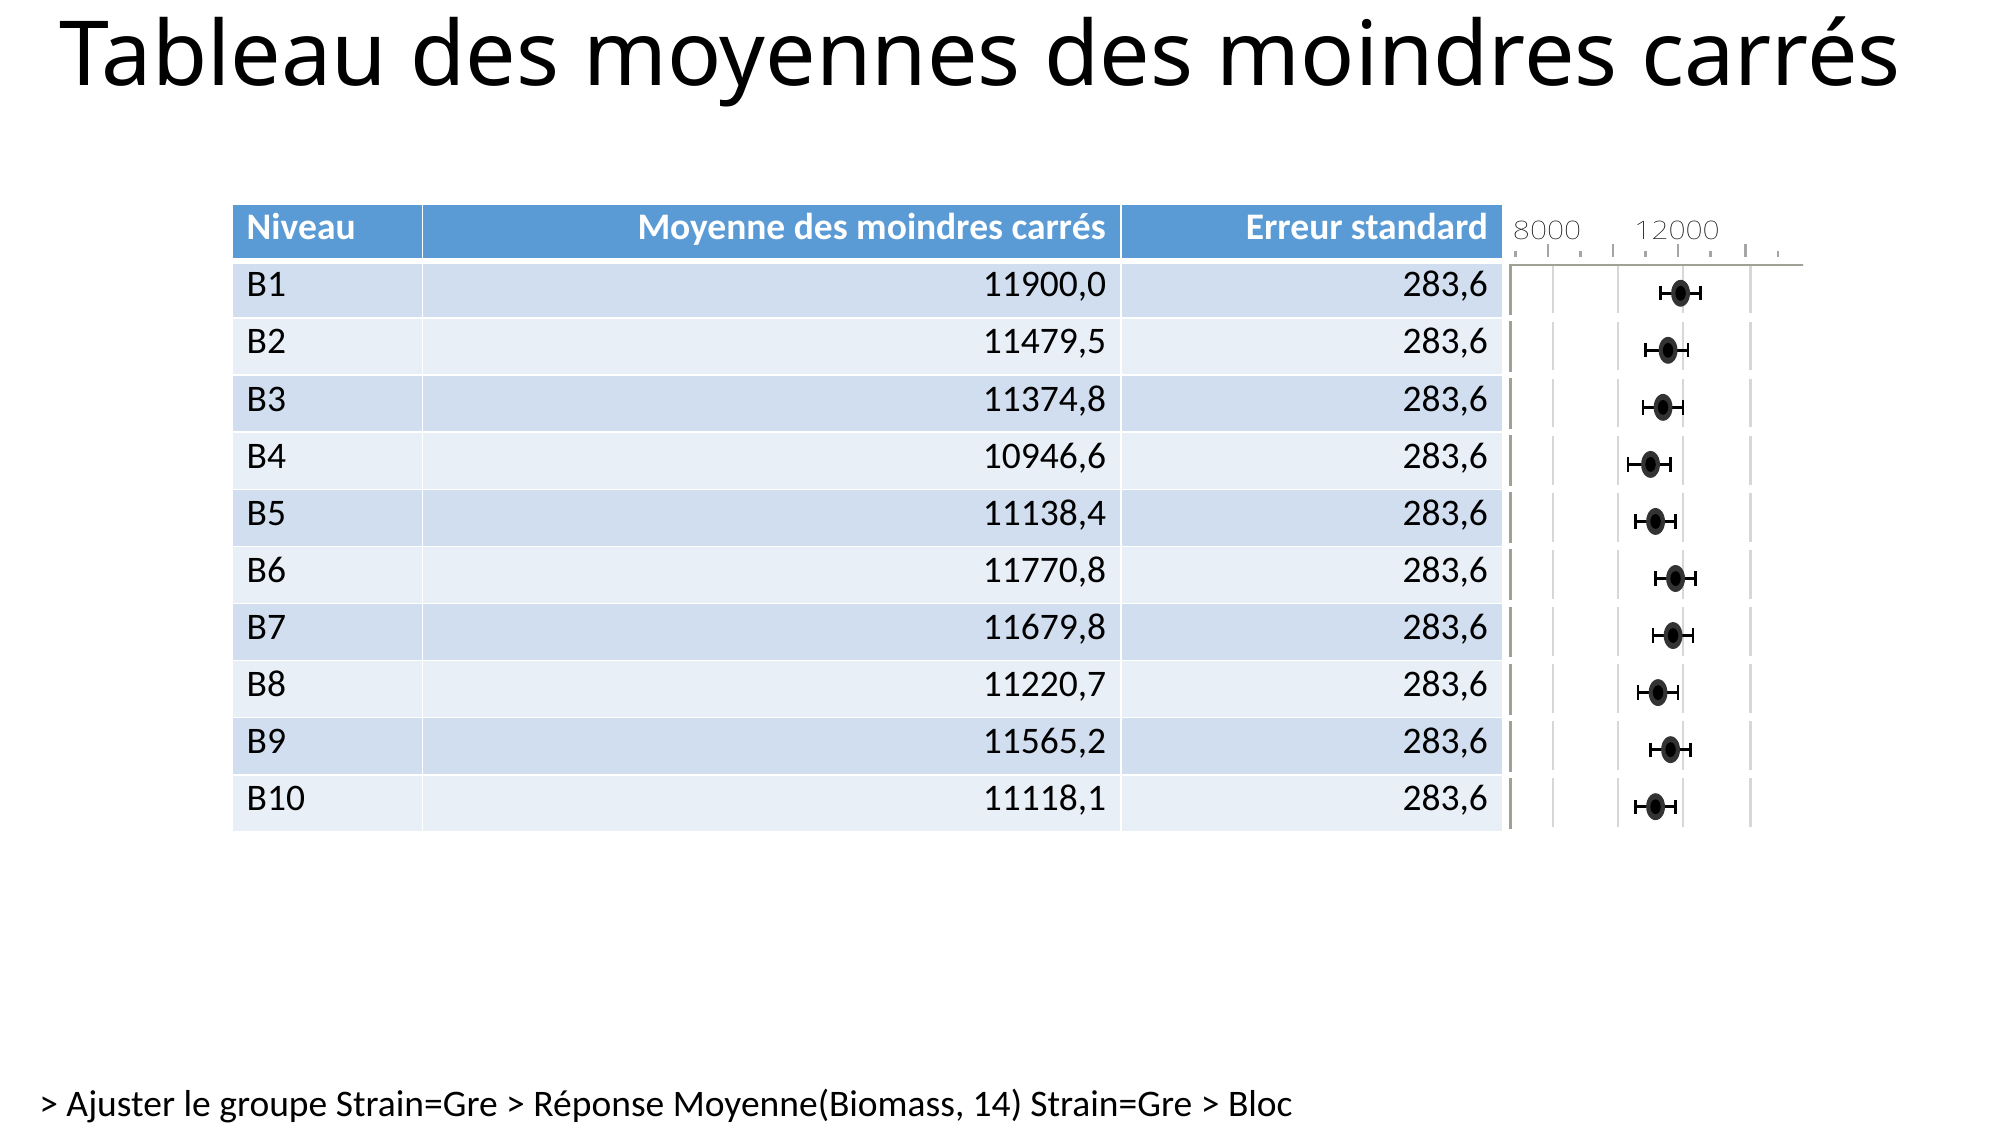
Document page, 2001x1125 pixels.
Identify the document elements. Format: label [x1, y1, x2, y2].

table_cell [1504, 604, 1805, 660]
table_cell [1504, 490, 1805, 546]
table_cell [233, 264, 422, 317]
table_cell [1122, 547, 1502, 603]
table_cell [1504, 264, 1805, 317]
table_cell [1122, 661, 1502, 717]
table_cell [1504, 547, 1805, 603]
table_cell [233, 604, 422, 660]
table_header [233, 205, 422, 258]
table_cell [1504, 319, 1805, 374]
table_cell [1122, 776, 1502, 831]
table_cell [233, 547, 422, 603]
table_cell [1122, 718, 1502, 774]
table_cell [233, 433, 422, 489]
table_cell [1122, 433, 1502, 489]
table_cell [423, 547, 1120, 603]
table_cell [423, 433, 1120, 489]
table_cell [423, 604, 1120, 660]
table_cell [1504, 661, 1805, 717]
table_cell [1504, 433, 1805, 489]
table_cell [1122, 319, 1502, 374]
table_cell [1122, 604, 1502, 660]
table_cell [423, 376, 1120, 431]
text_box [39, 1079, 1295, 1125]
table_header [423, 205, 1120, 258]
table_cell [233, 490, 422, 546]
table_cell [233, 718, 422, 774]
table_cell [423, 776, 1120, 831]
table_cell [423, 264, 1120, 317]
table_cell [1504, 718, 1805, 774]
table_cell [1504, 776, 1805, 831]
table_cell [423, 319, 1120, 374]
table_cell [233, 776, 422, 831]
table_cell [1122, 490, 1502, 546]
table_cell [1122, 376, 1502, 431]
table_header [1504, 205, 1805, 258]
table_cell [233, 661, 422, 717]
table_cell [1504, 376, 1805, 431]
table_cell [423, 718, 1120, 774]
table_cell [233, 376, 422, 431]
table_cell [423, 661, 1120, 717]
table_cell [1122, 264, 1502, 317]
table_header [1122, 205, 1502, 258]
title [0, 0, 1963, 113]
table_cell [233, 319, 422, 374]
table_cell [423, 490, 1120, 546]
